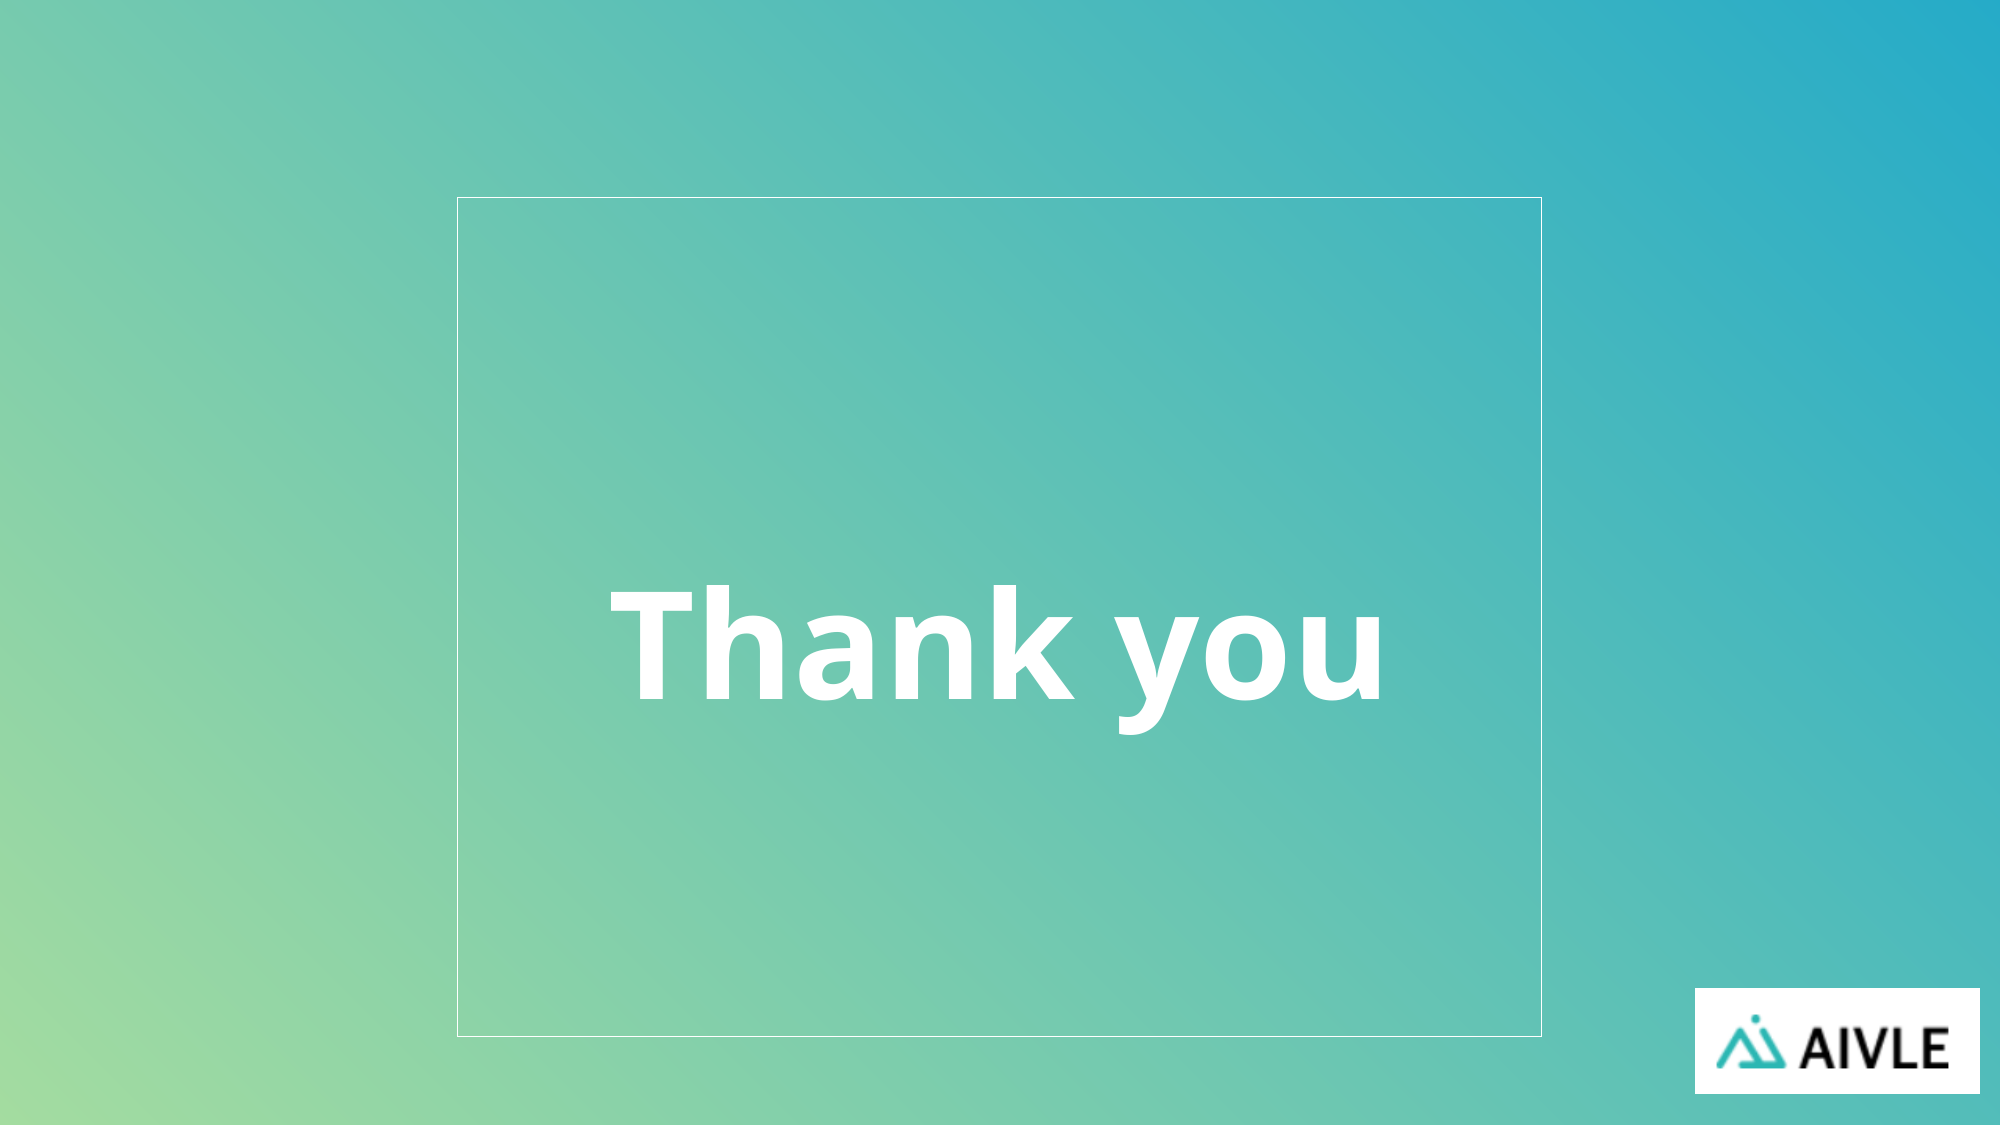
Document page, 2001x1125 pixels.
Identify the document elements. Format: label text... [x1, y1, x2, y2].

picture [1695, 988, 1980, 1094]
text_box Thank you [457, 197, 1542, 1037]
